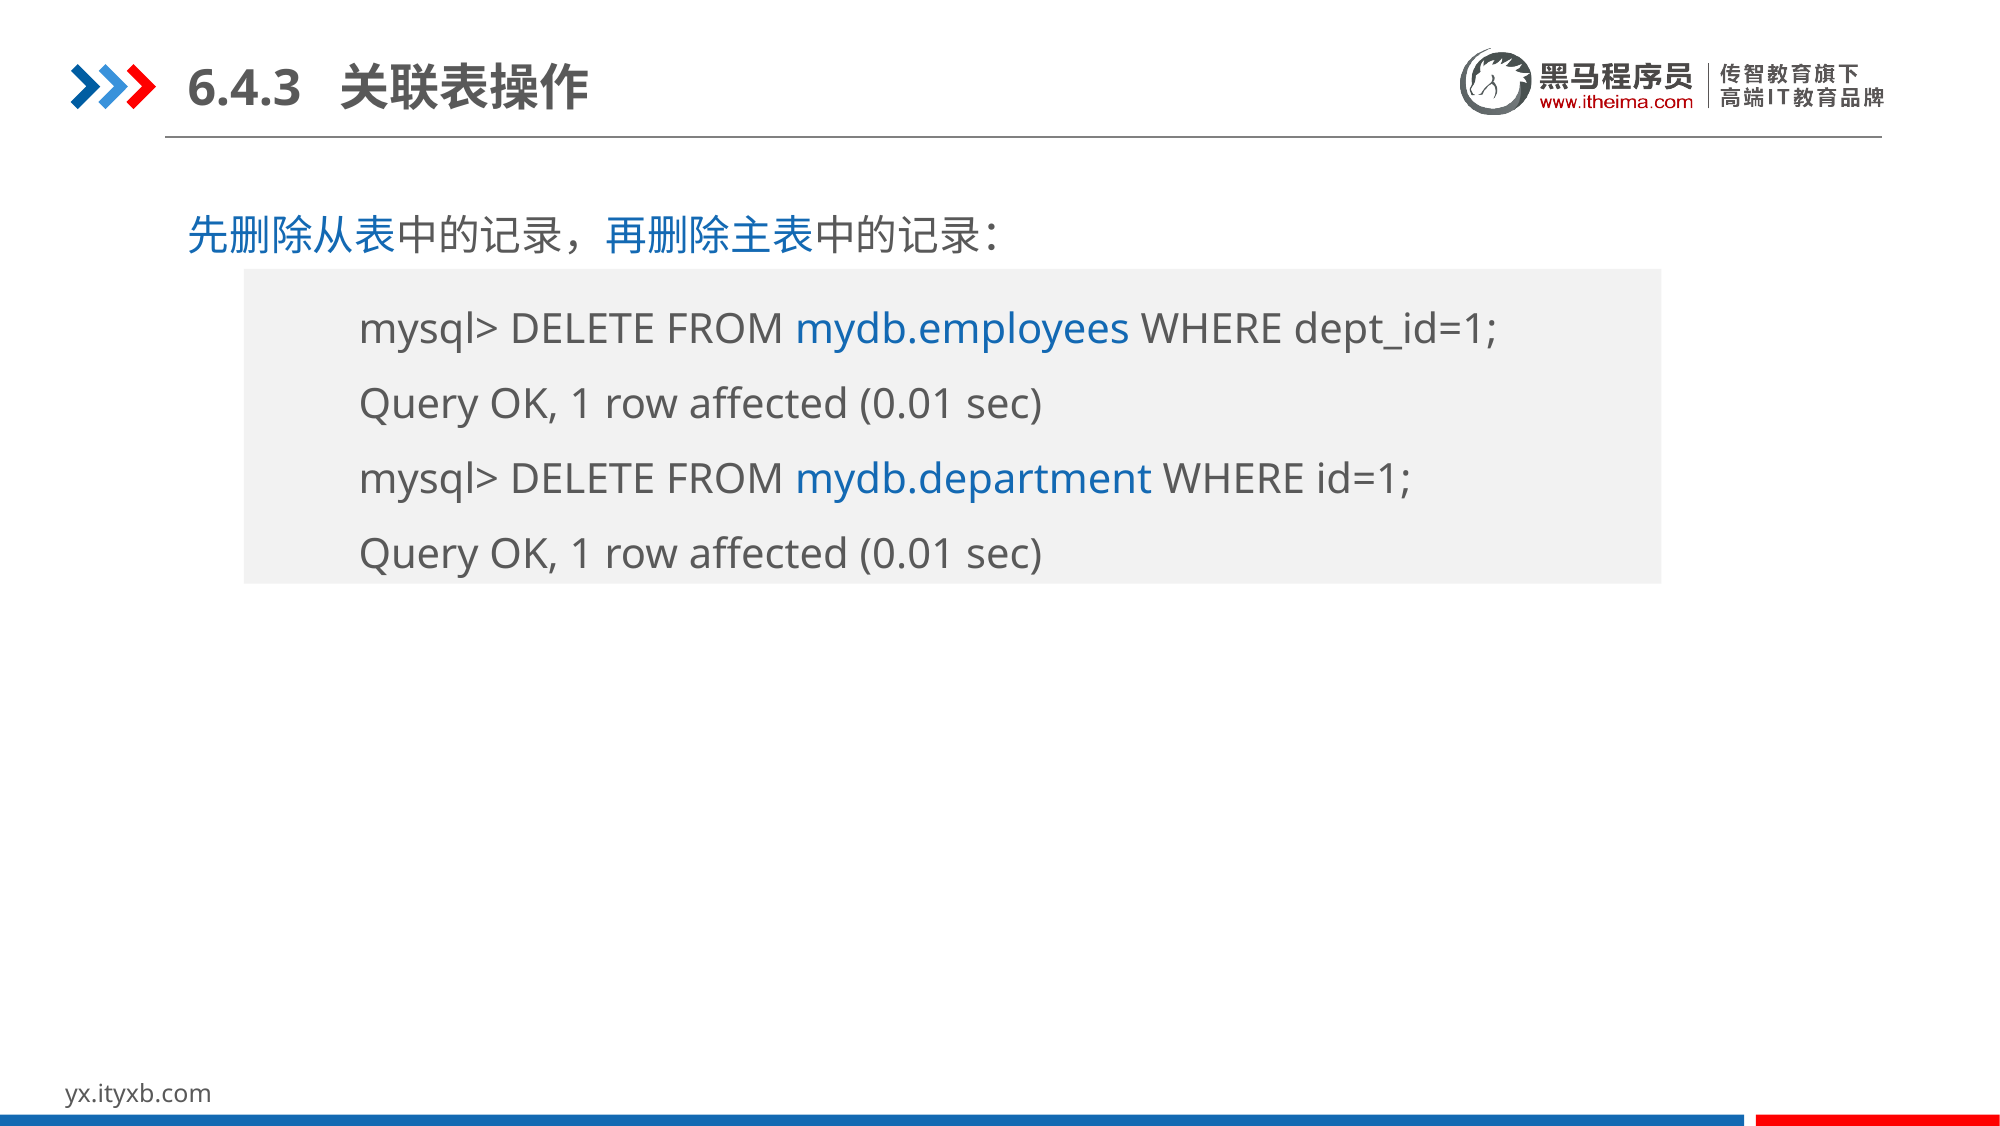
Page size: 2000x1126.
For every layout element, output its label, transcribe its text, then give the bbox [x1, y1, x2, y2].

picture [1460, 48, 1887, 115]
text_box 先删除从表中的记录，再删除主表中的记录： [173, 176, 1863, 267]
text_box mysql> DELETE FROM mydb.employees WHERE dept_id=1; Query OK, 1 row affected (0.01 sec) mysql> DELETE FROM mydb.department WHERE id=1; Query OK, 1 row affected (0.01 sec) [243, 268, 1662, 584]
text_box 6.4.3 关联表操作 [187, 43, 1047, 127]
